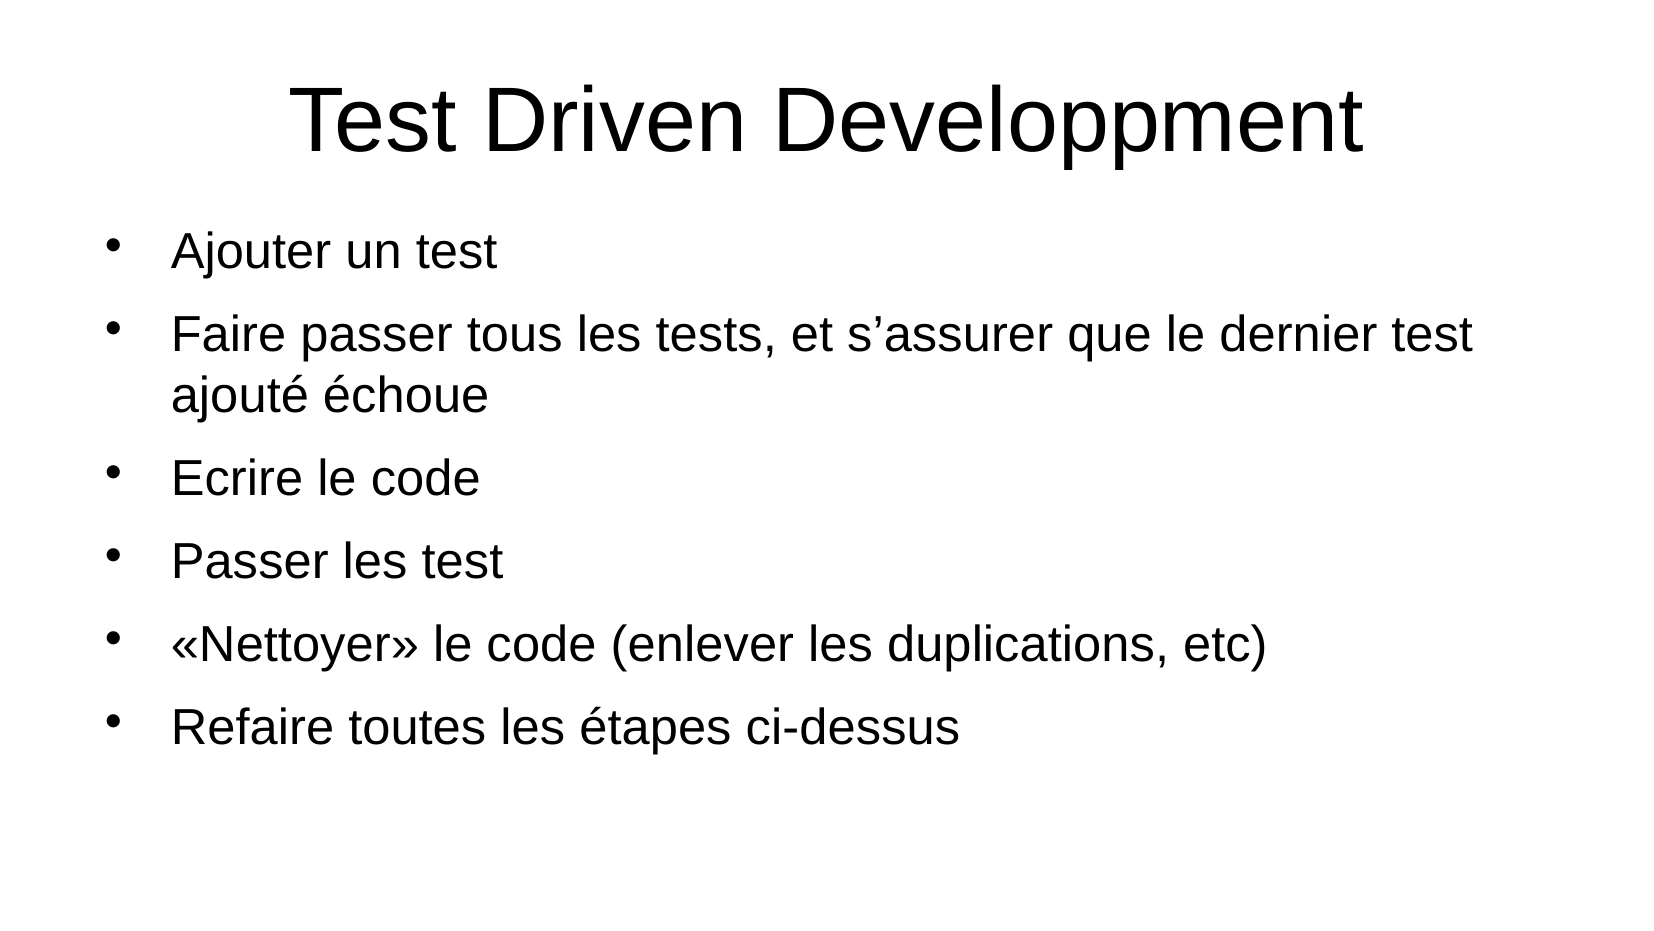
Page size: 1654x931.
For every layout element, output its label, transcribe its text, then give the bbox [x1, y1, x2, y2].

text_box Ajouter un test Faire passer tous les tests, et s’assurer que le dernier test ajouté échoue Ecrire le code Passer les test «Nettoyer» le code (enlever les duplications, etc) Refaire toutes les étapes ci-dessus [82, 217, 1571, 757]
text_box Test Driven Developpment [82, 37, 1571, 193]
